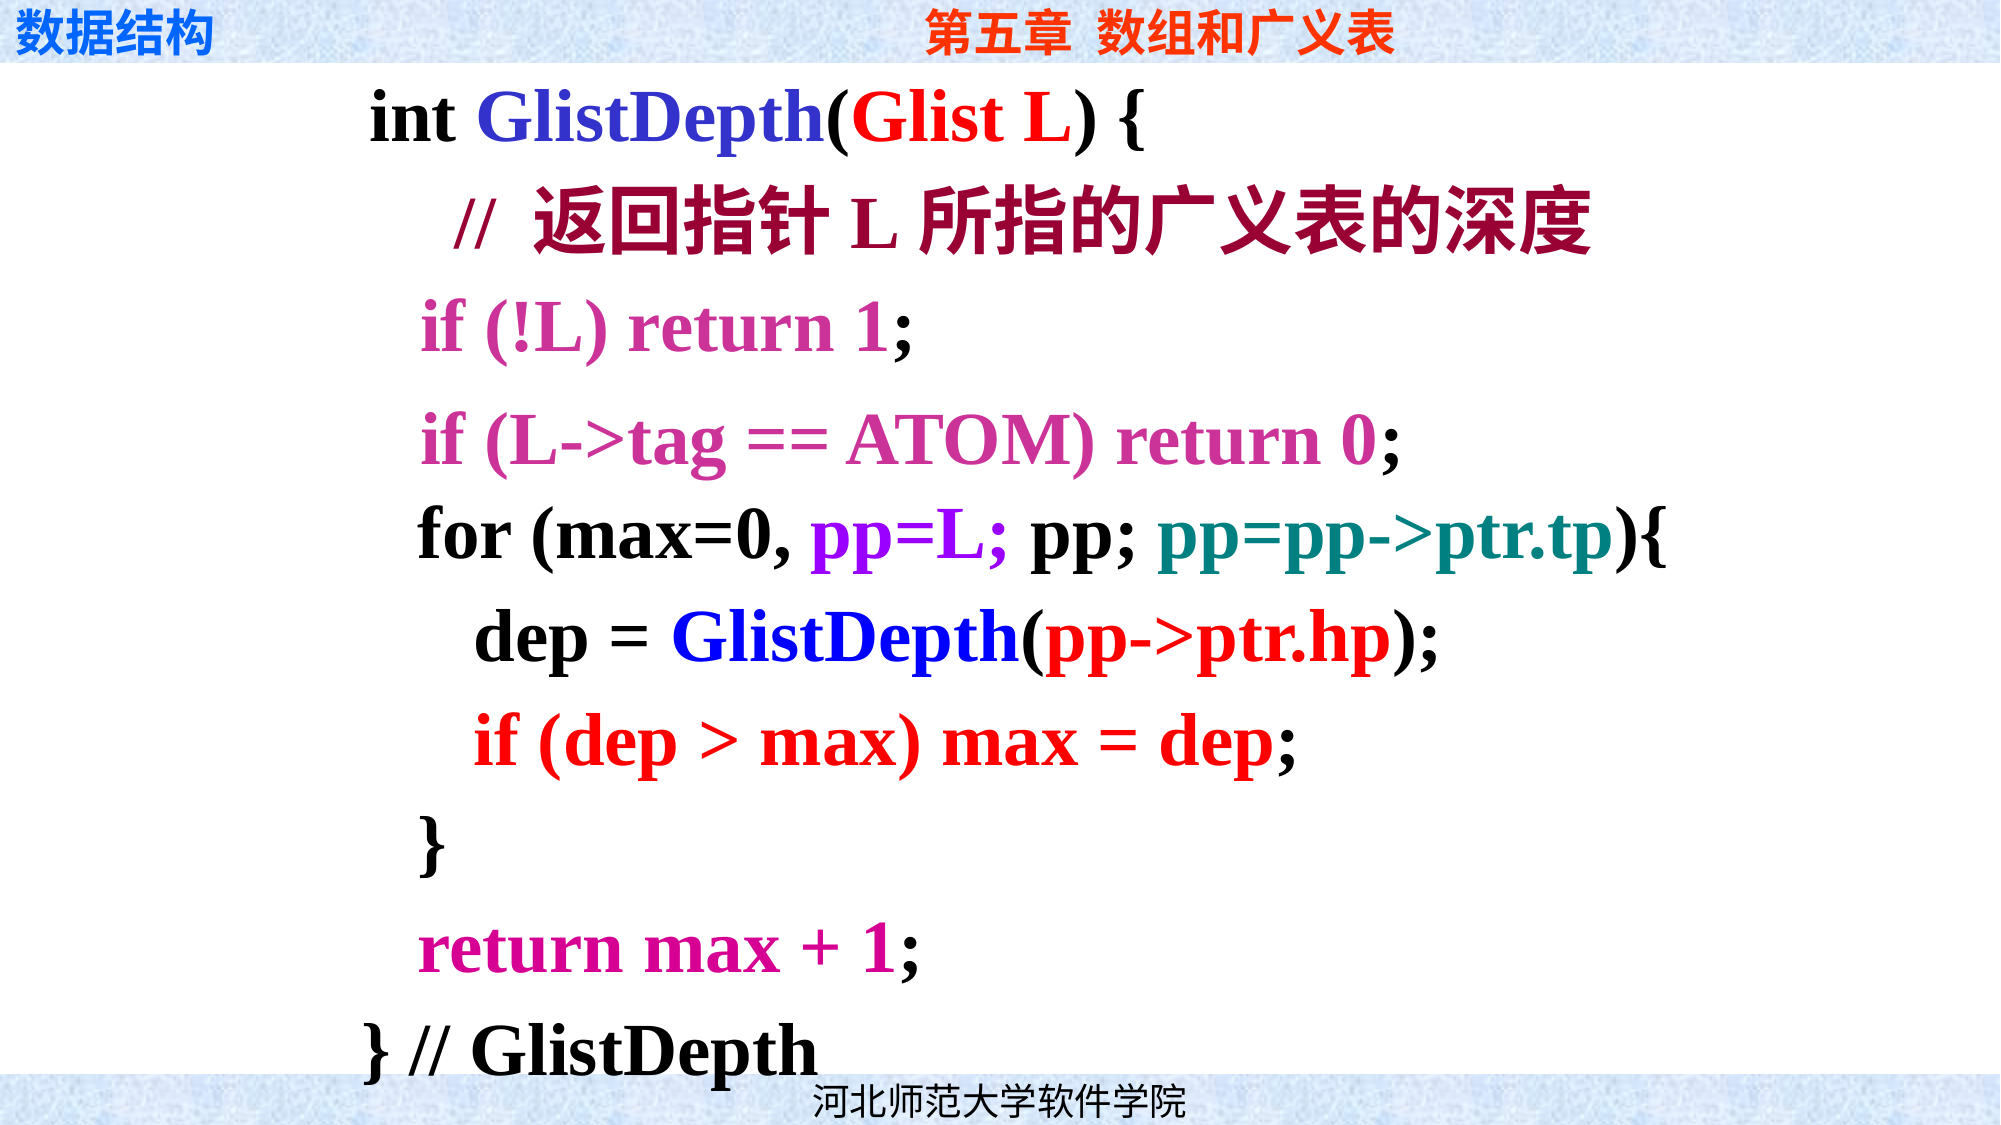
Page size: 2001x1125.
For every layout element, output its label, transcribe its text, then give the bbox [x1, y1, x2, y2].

picture [1228, 19, 1236, 25]
picture [0, 0, 2000, 63]
picture [828, 1099, 835, 1105]
picture [0, 1074, 2000, 1125]
text_box int GlistDepth(Glist L) { // 返回指针L所指的广义表的深度 for (max=0, pp=L; pp; pp=pp->ptr.tp){ dep = GlistDepth(pp->ptr.hp); if (dep > max) max = dep; } return max + 1; } // GlistDepth [308, 25, 1684, 1099]
text_box if (!L) return 1; if (L->tag == ATOM) return 0; [405, 246, 1438, 487]
picture [1175, 16, 1184, 24]
picture [952, 17, 961, 22]
